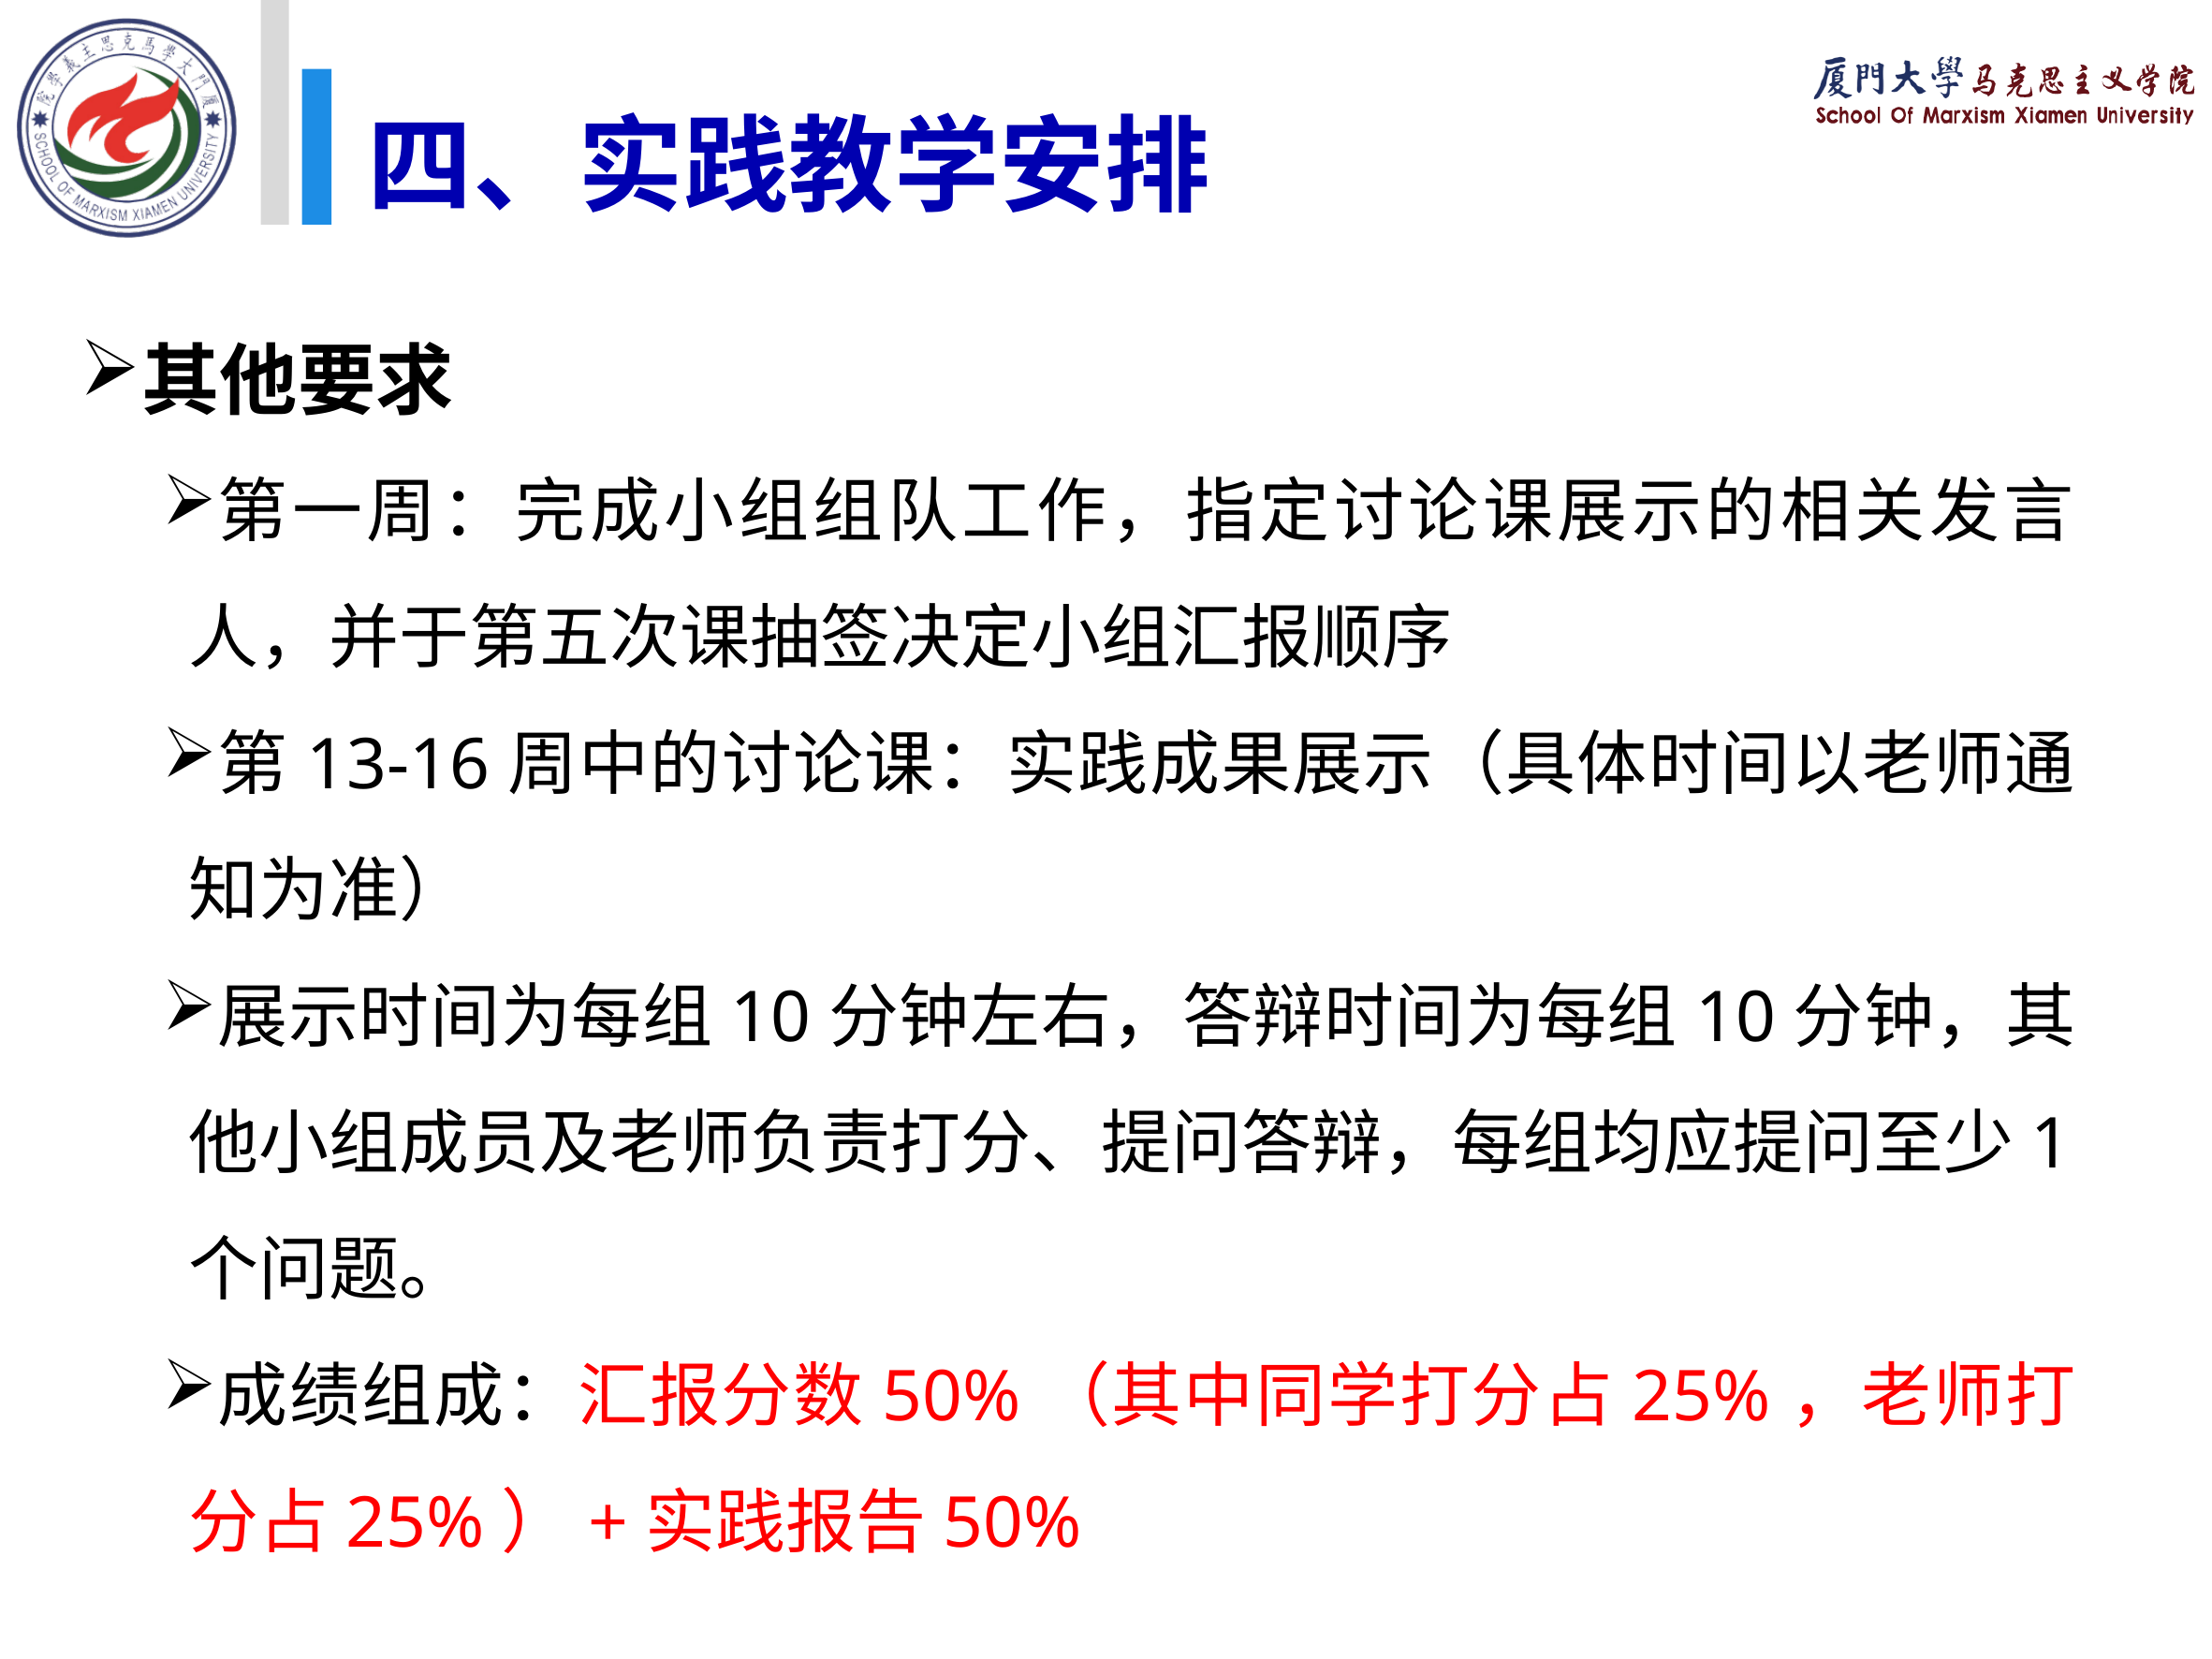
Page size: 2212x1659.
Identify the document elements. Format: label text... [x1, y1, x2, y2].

text_box 四、实践教学安排 [354, 91, 1780, 231]
text_box [300, 67, 333, 227]
picture [1808, 50, 2200, 132]
picture [16, 17, 238, 239]
text_box [258, 0, 291, 227]
text_box 其他要求 第一周：完成小组组队工作，指定讨论课展示的相关发言人，并于第五次课抽签决定小组汇报顺序 第13-16周中的讨论课：实践成果展示（具体时间以老师通知为准） 展示时间为每组10分钟左右，答辩时间为每组10分钟，其他小组成员及老师负责打分、提问答辩，每组均应提问至少1个问题。 成绩组成：汇报分数50%（其中同学打分占25%，老师打分占25%）+实践报告50% [66, 276, 2090, 1568]
